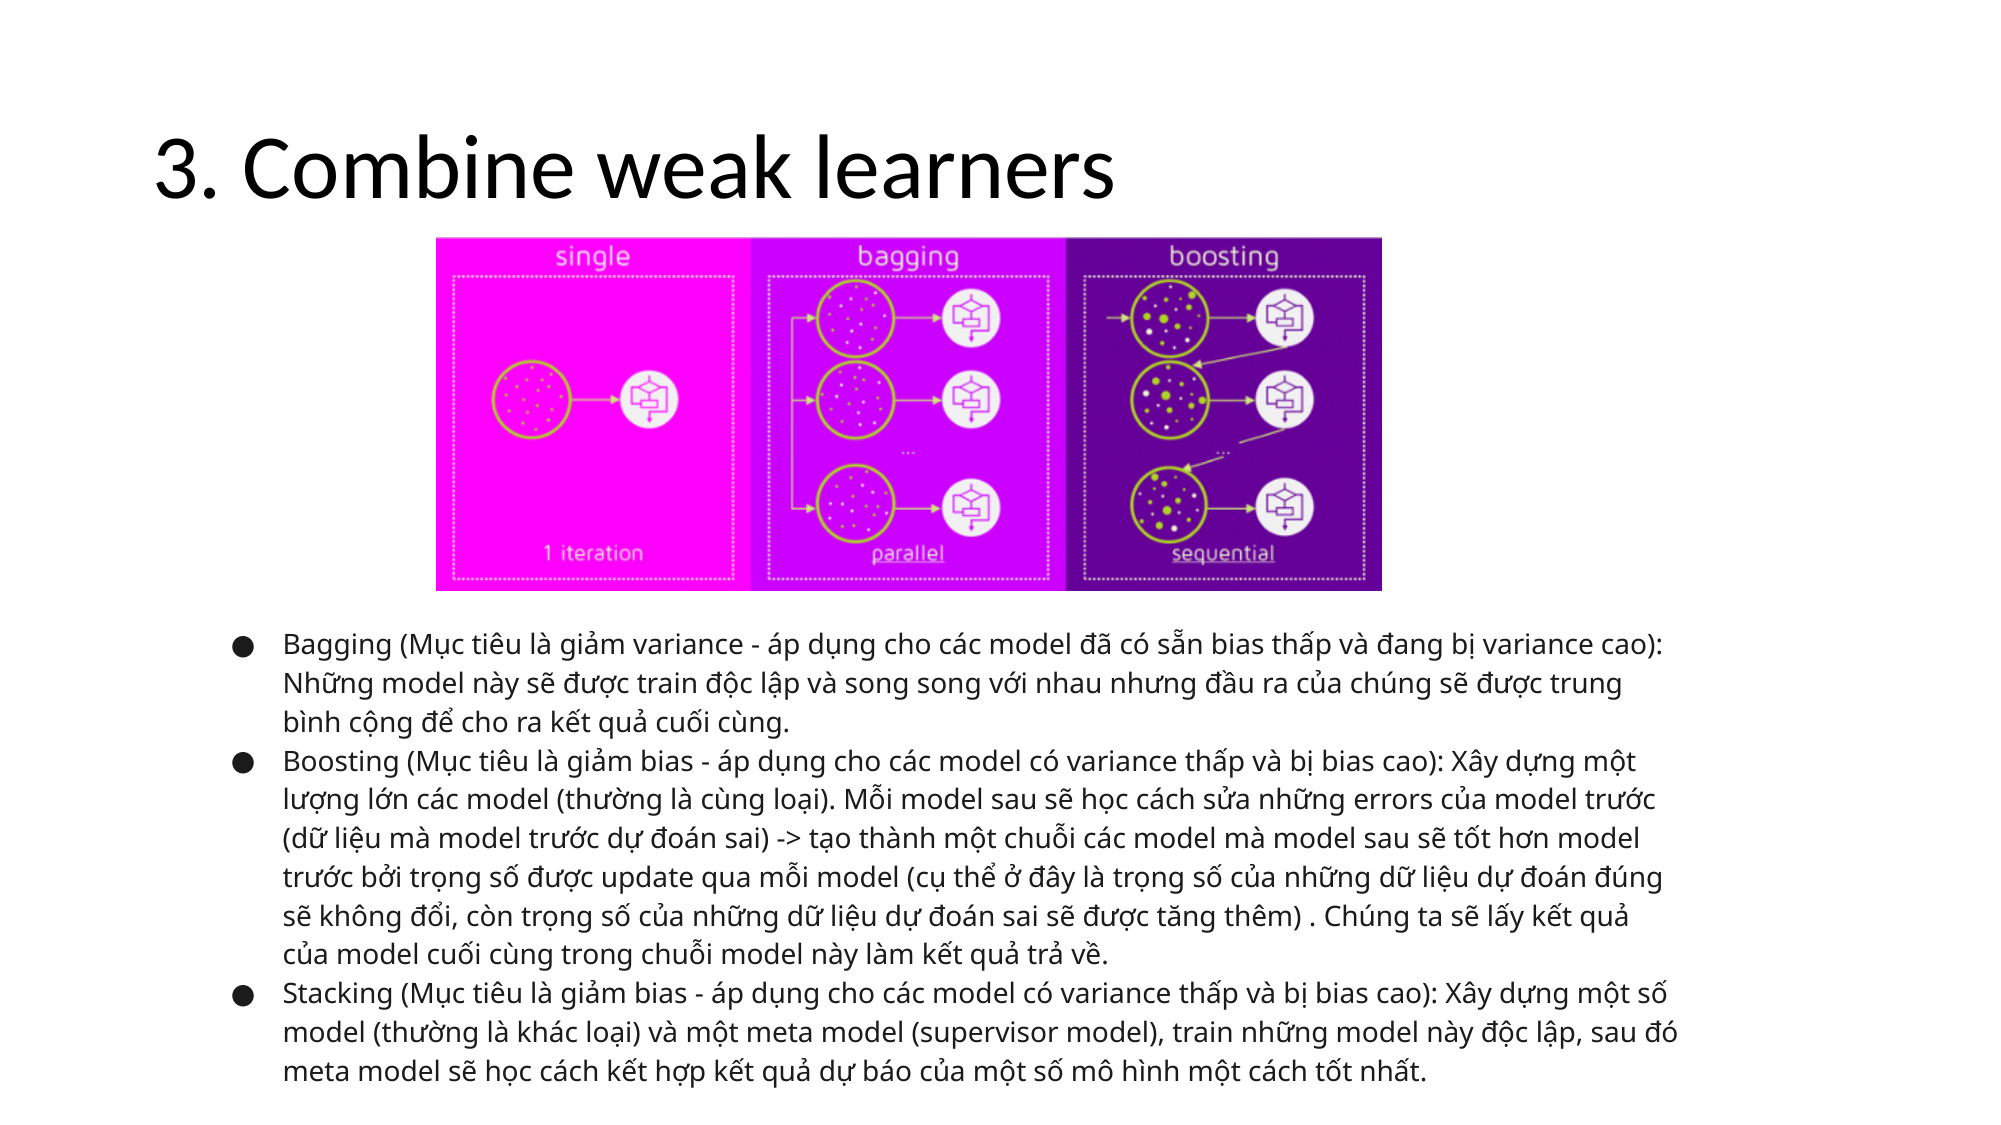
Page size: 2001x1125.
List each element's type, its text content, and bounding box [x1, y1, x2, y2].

title 3. Combine weak learners [137, 59, 1863, 278]
picture [435, 227, 1382, 591]
text_box Bagging (Mục tiêu là giảm variance - áp dụng cho các model đã có sẵn bias thấp và đang bị variance cao): Những model này sẽ được train độc lập và song song với nhau nhưng đầu ra của chúng sẽ được trung bình cộng để cho ra kết quả cuối cùng. Boosting (Mục tiêu là giảm bias - áp dụng cho các model có variance thấp và bị bias cao): Xây dựng một lượng lớn các model (thường là cùng loại). Mỗi model sau sẽ học cách sửa những errors của model trước (dữ liệu mà model trước dự đoán sai) -> tạo thành một chuỗi các model mà model sau sẽ tốt hơn model trước bởi trọng số được update qua mỗi model (cụ thể ở đây là trọng số của những dữ liệu dự đoán đúng sẽ không đổi, còn trọng số của những dữ liệu dự đoán sai sẽ được tăng thêm) . Chúng ta sẽ lấy kết quả của model cuối cùng trong chuỗi model này làm kết quả trả về. Stacking (Mục tiêu là giảm bias - áp dụng cho các model có variance thấp và bị bias cao): Xây dựng một số model (thường là khác loại) và một meta model (supervisor model), train những model này độc lập, sau đó meta model sẽ học cách kết hợp kết quả dự báo của một số mô hình một cách tốt nhất. [192, 606, 1698, 1102]
